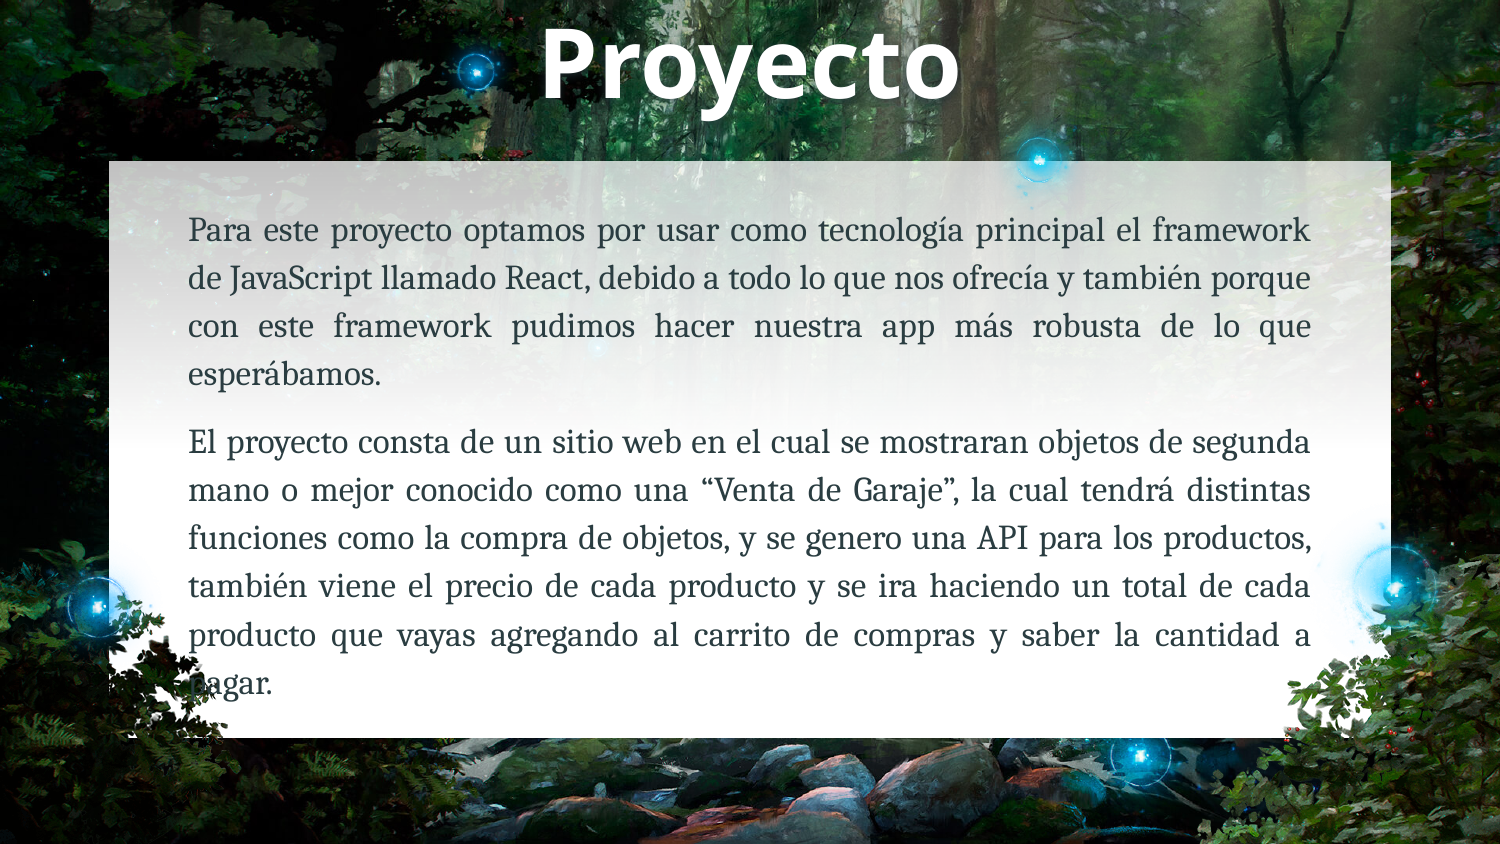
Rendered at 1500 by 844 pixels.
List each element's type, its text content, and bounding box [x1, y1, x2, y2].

title Proyecto [121, 0, 1379, 136]
picture [0, 0, 1500, 844]
list Para este proyecto optamos por usar como tecnología principal el framework de JavaScript llamado React, debido a todo lo que nos ofrecía y también porque con este framework pudimos hacer nuestra app más robusta de lo que esperábamos. El proyecto consta de un sitio web en el cual se mostraran objetos de segunda mano o mejor conocido como una “Venta de Garaje”, la cual tendrá distintas funciones como la compra de objetos, y se genero una API para los productos, también viene el precio de cada producto y se ira haciendo un total de cada producto que vayas agregando al carrito de compras y saber la cantidad a pagar. [173, 184, 1327, 721]
